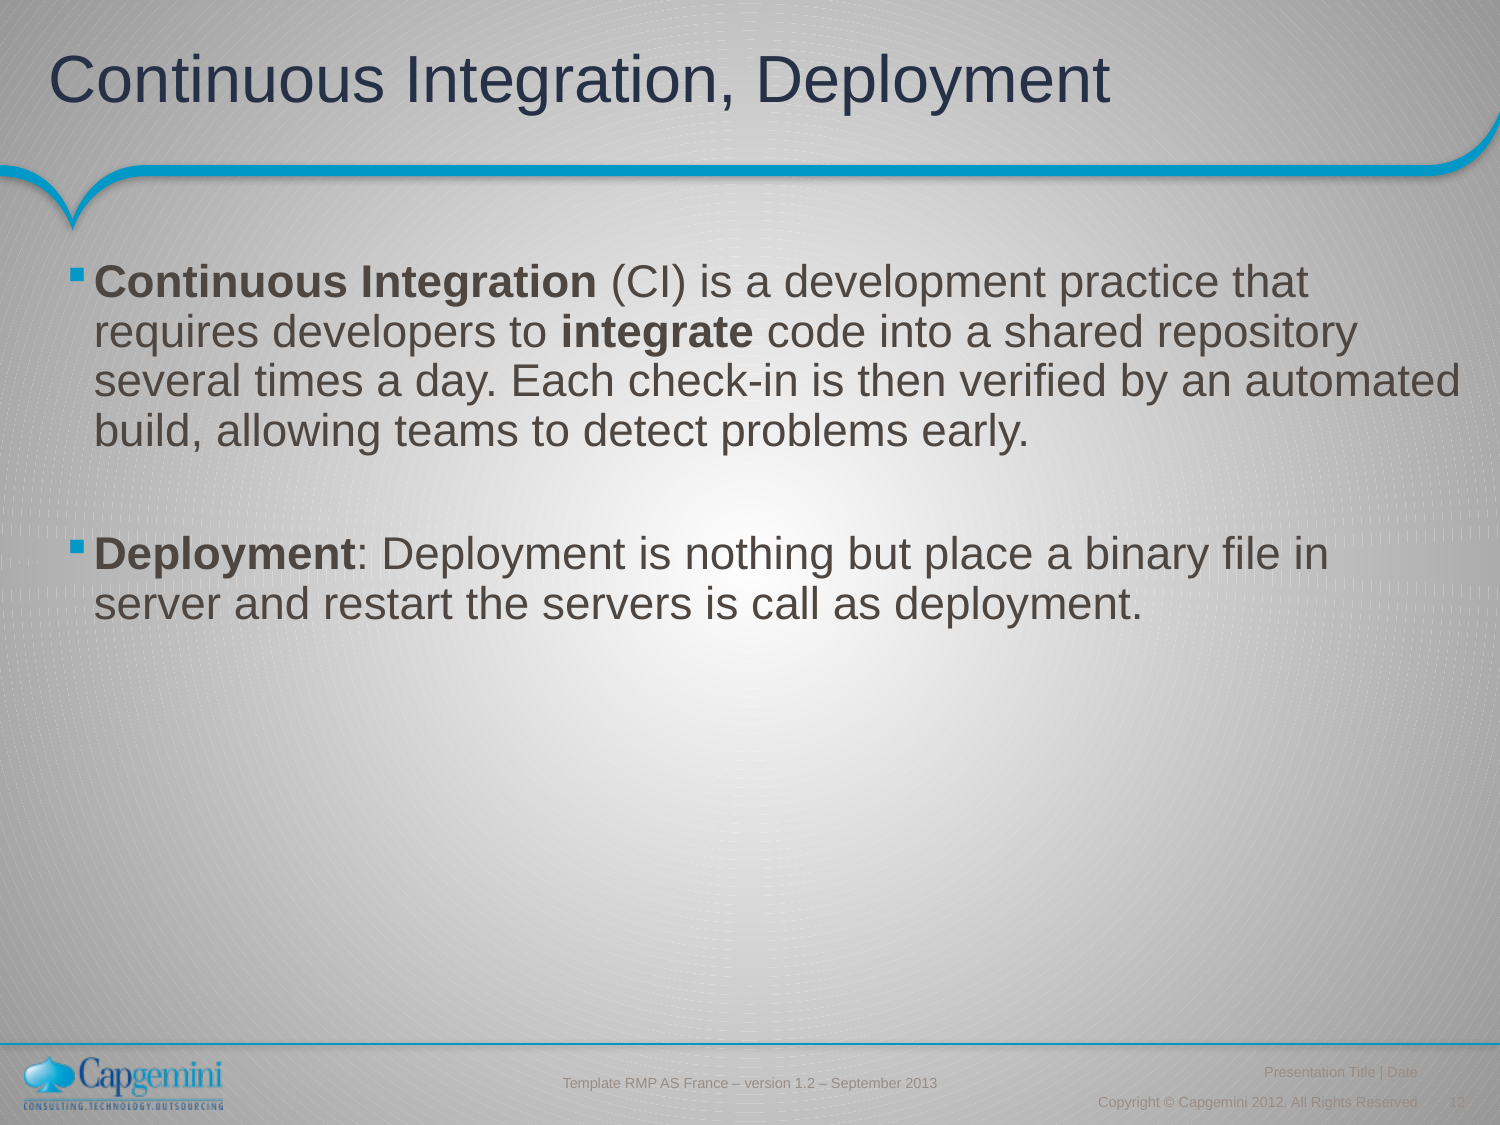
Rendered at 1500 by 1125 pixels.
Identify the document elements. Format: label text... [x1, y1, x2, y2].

title Continuous Integration, Deployment [0, 0, 1500, 165]
picture [24, 1056, 223, 1110]
list Continuous Integration (CI) is a development practice that requires developers to integrate code into a shared repository several times a day. Each check-in is then verified by an automated build, allowing teams to detect problems early. Deployment: Deployment is nothing but place a binary file in server and restart the servers is call as deployment. [48, 246, 1479, 1008]
